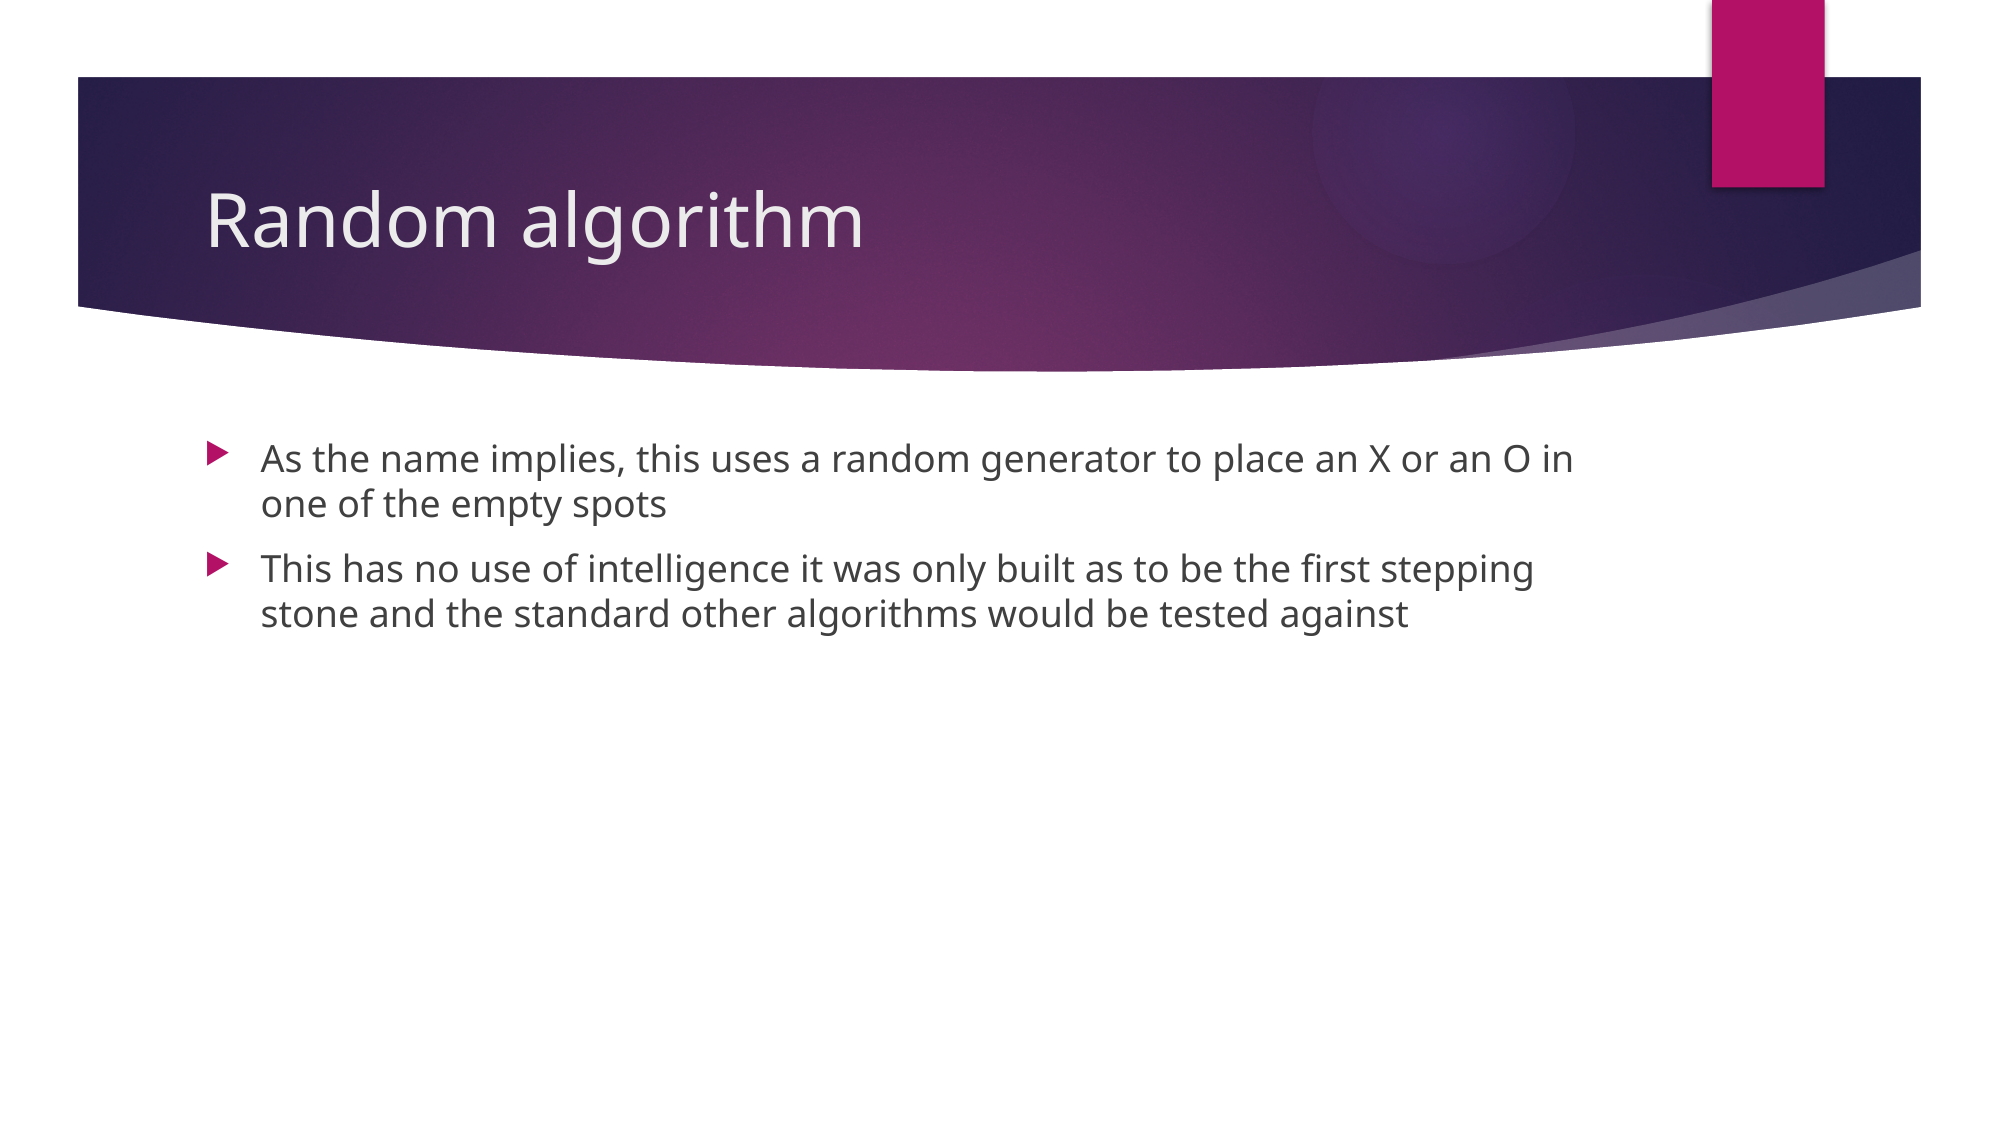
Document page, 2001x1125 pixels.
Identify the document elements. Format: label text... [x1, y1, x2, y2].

title Random algorithm [189, 159, 1627, 276]
list As the name implies, this uses a random generator to place an X or an O in one of the empty spots This has no use of intelligence it was only built as to be the first stepping stone and the standard other algorithms would be tested against [189, 427, 1638, 988]
